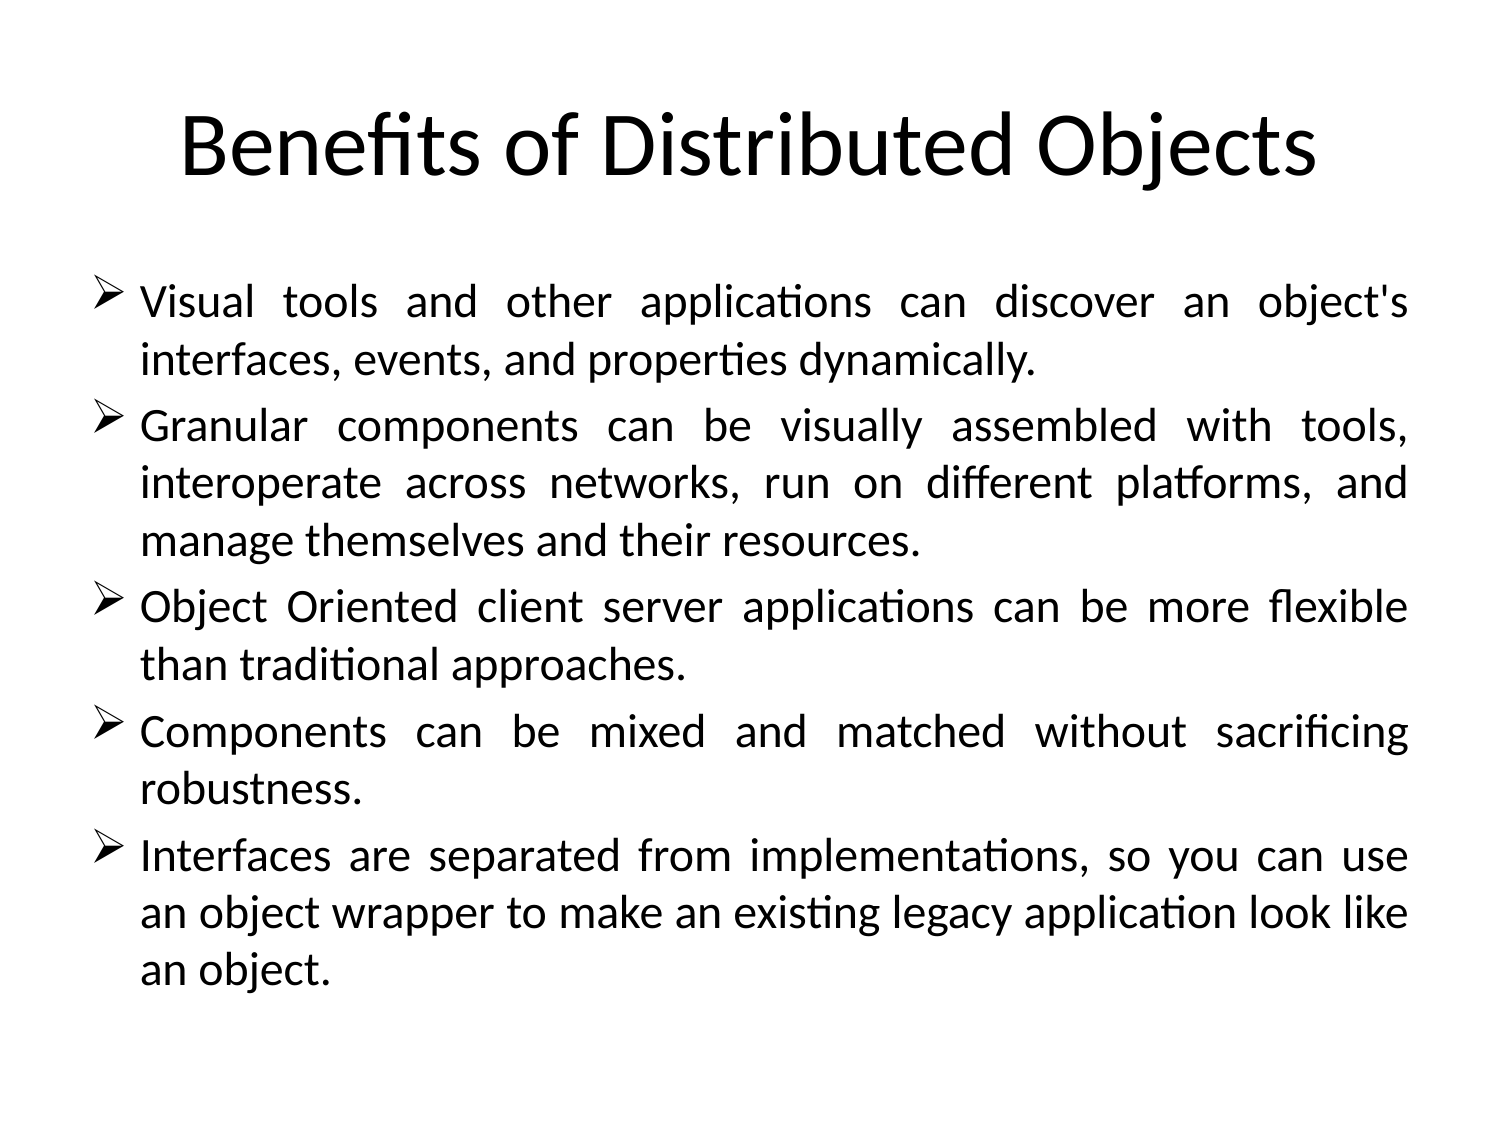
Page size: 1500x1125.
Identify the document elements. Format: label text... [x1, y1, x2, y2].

list Visual tools and other applications can discover an object's interfaces, events, and properties dynamically. Granular components can be visually assembled with tools, interoperate across networks, run on different platforms, and manage themselves and their resources. Object Oriented client server applications can be more flexible than traditional approaches. Components can be mixed and matched without sacrificing robustness. Interfaces are separated from implementations, so you can use an object wrapper to make an existing legacy application look like an object. [75, 262, 1425, 1005]
title Benefits of Distributed Objects [75, 45, 1425, 233]
